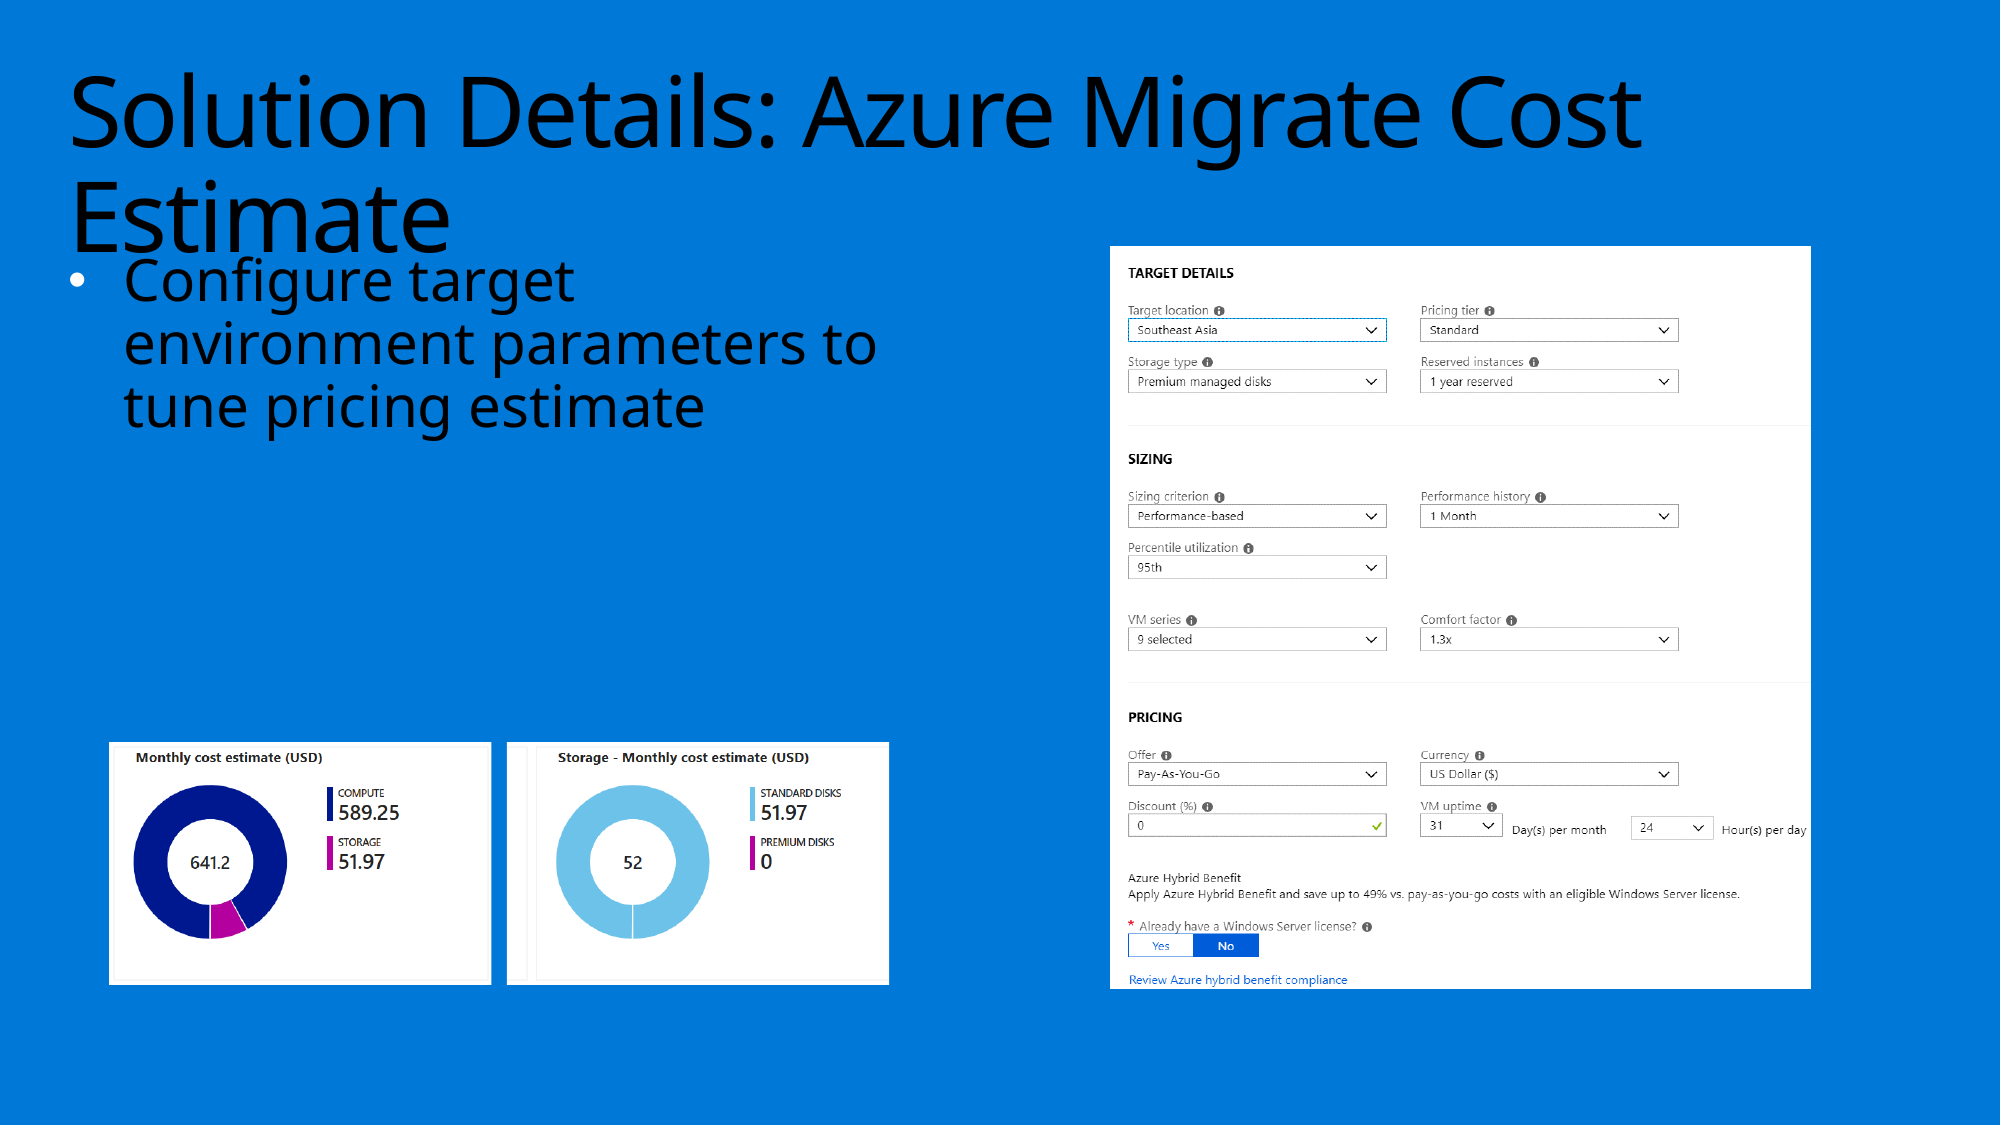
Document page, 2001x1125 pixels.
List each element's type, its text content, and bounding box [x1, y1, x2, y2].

picture [108, 742, 492, 985]
title Solution Details: Azure Migrate Cost Estimate [44, 47, 1957, 196]
list Configure target environment parameters to tune pricing estimate [44, 236, 931, 458]
picture [1110, 246, 1812, 990]
picture [506, 742, 890, 985]
